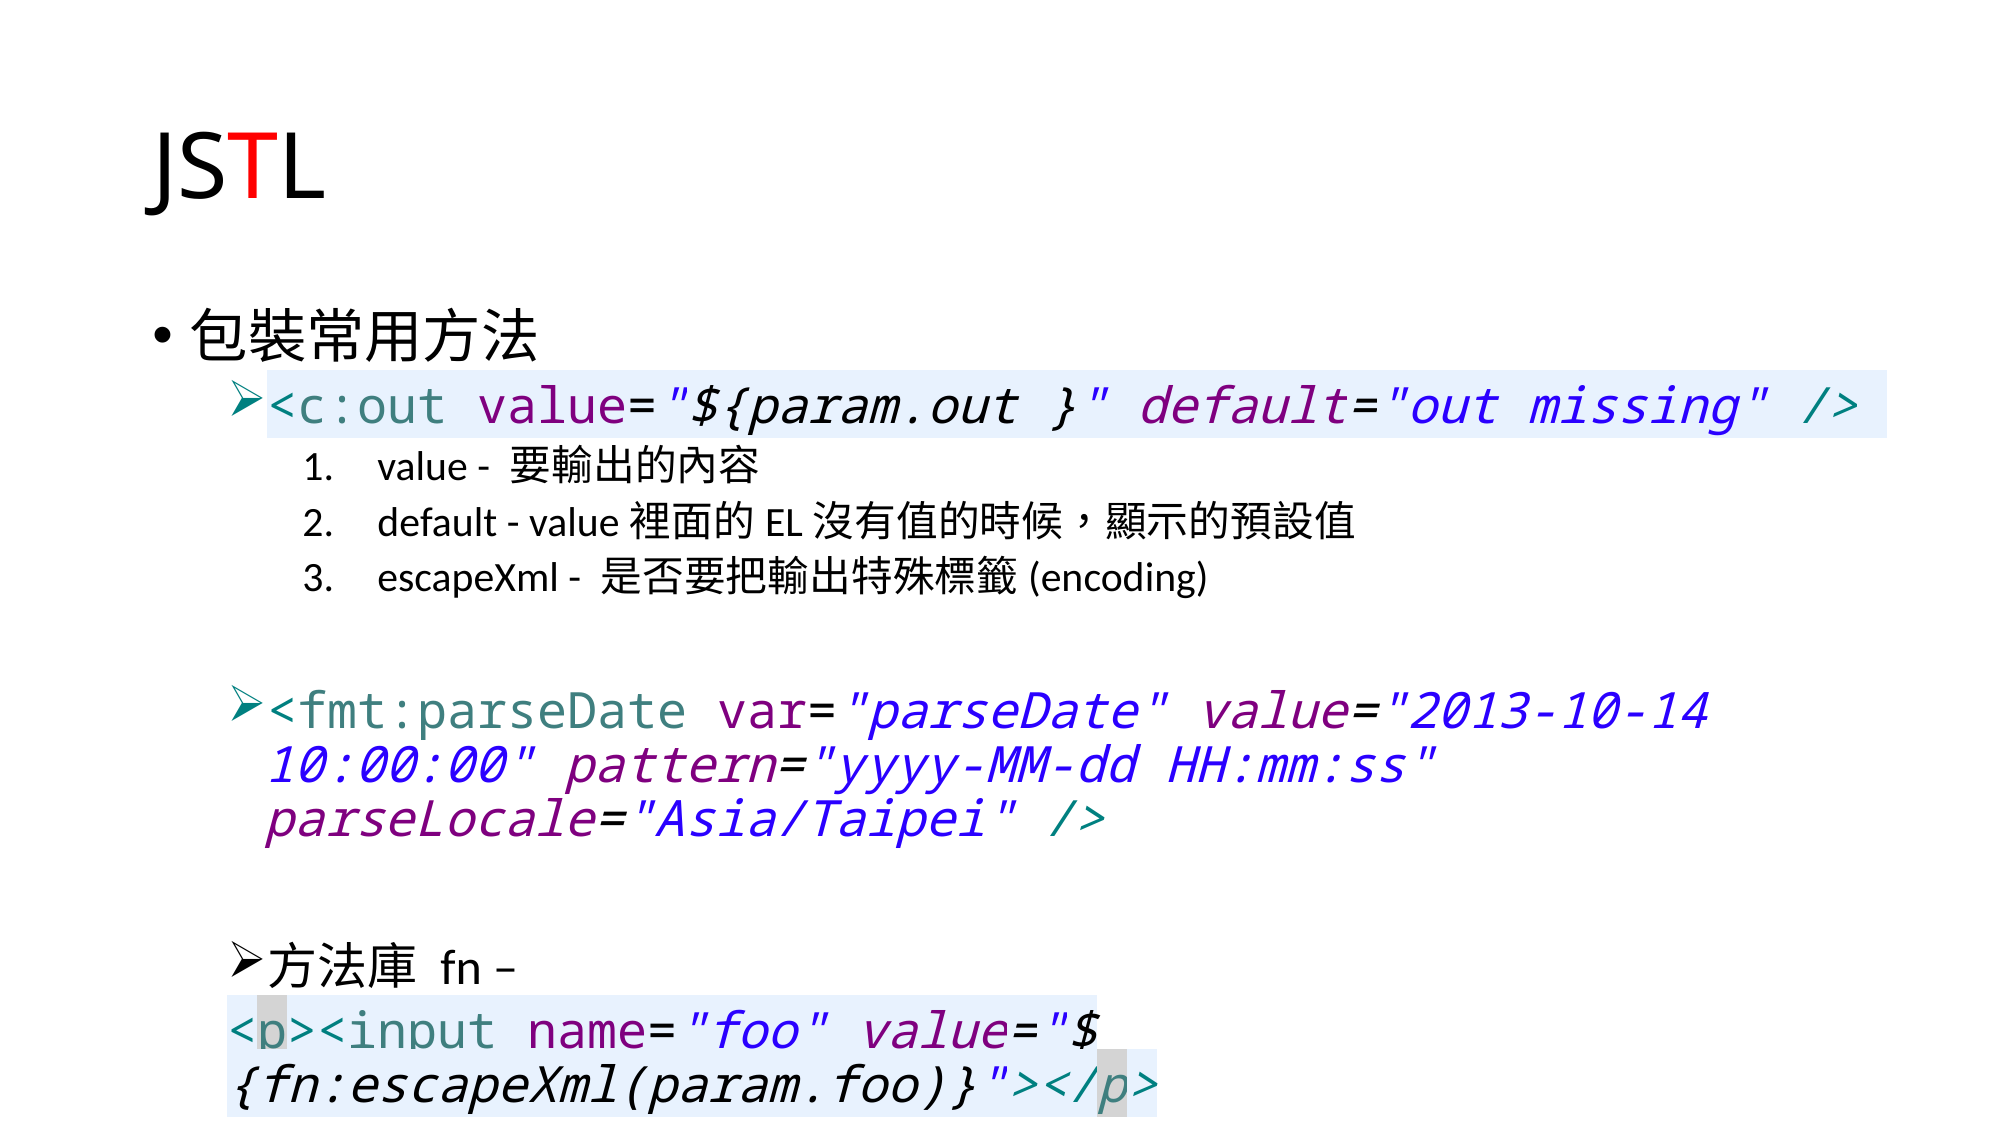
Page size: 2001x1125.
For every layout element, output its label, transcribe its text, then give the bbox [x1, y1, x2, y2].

list 包裝常用方法 <c:out value="${param.out }" default="out missing" /> value - 要輸出的內容 default - value裡面的EL沒有值的時候，顯示的預設值 escapeXml - 是否要把輸出特殊標籤(encoding) <fmt:parseDate var="parseDate" value="2013-10-14 10:00:00" pattern="yyyy-MM-dd HH:mm:ss" parseLocale="Asia/Taipei" /> 方法庫 fn – <p><input name="foo" value="${fn:escapeXml(param.foo)}"></p> [137, 299, 1957, 1014]
title JSTL [137, 59, 1863, 278]
